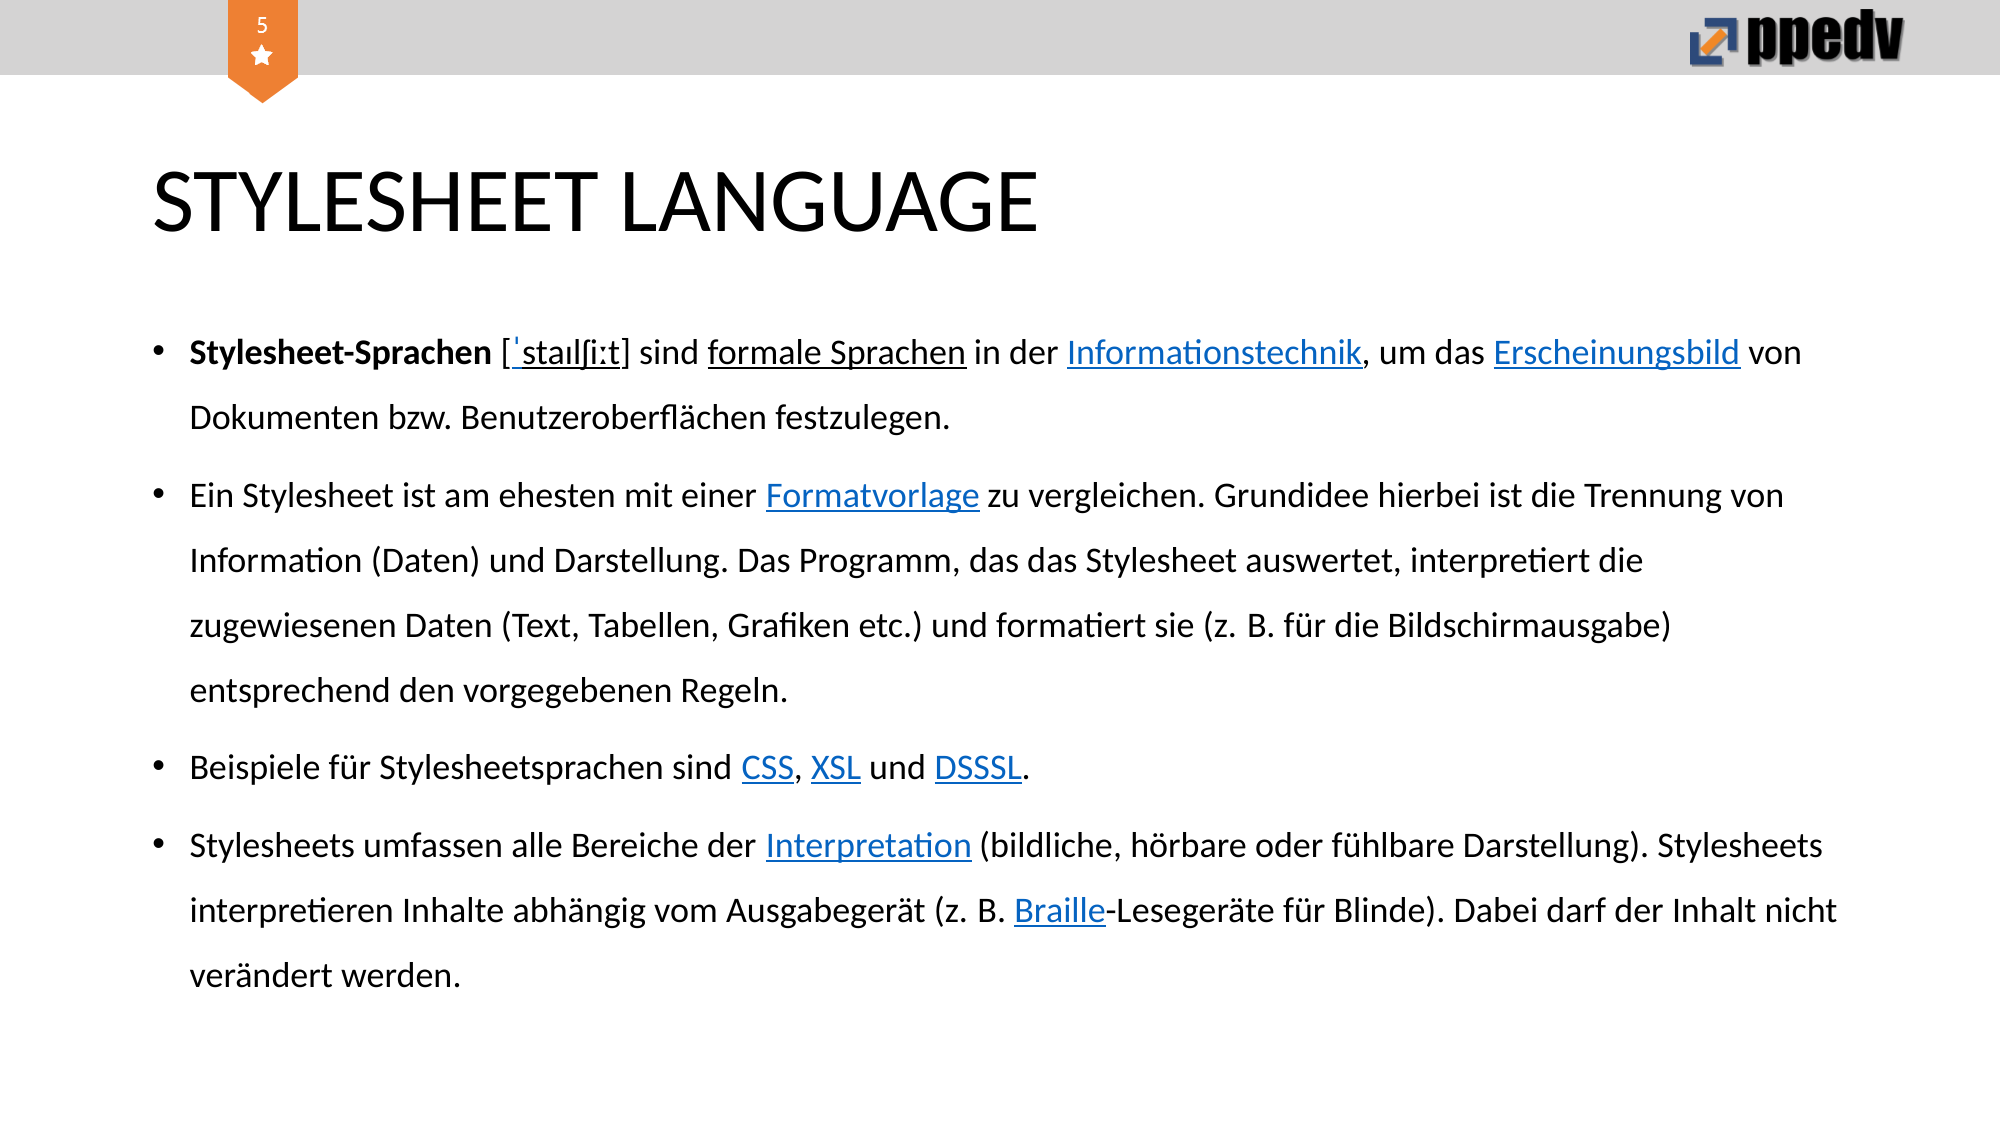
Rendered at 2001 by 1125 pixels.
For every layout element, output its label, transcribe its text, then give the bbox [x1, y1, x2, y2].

picture [0, 0, 2000, 104]
list Stylesheet-Sprachen [ˈstaɪlʃiːt] sind formale Sprachen in der Informationstechnik, um das Erscheinungsbild von Dokumenten bzw. Benutzeroberflächen festzulegen. Ein Stylesheet ist am ehesten mit einer Formatvorlage zu vergleichen. Grundidee hierbei ist die Trennung von Information (Daten) und Darstellung. Das Programm, das das Stylesheet auswertet, interpretiert die zugewiesenen Daten (Text, Tabellen, Grafiken etc.) und formatiert sie (z. B. für die Bildschirmausgabe) entsprechend den vorgegebenen Regeln. Beispiele für Stylesheetsprachen sind CSS, XSL und DSSSL. Stylesheets umfassen alle Bereiche der Interpretation (bildliche, hörbare oder fühlbare Darstellung). Stylesheets interpretieren Inhalte abhängig vom Ausgabegerät (z. B. Braille-Lesegeräte für Blinde). Dabei darf der Inhalt nicht verändert werden. [137, 299, 1863, 1014]
title STYLESHEET LANGUAGE [137, 75, 1863, 278]
